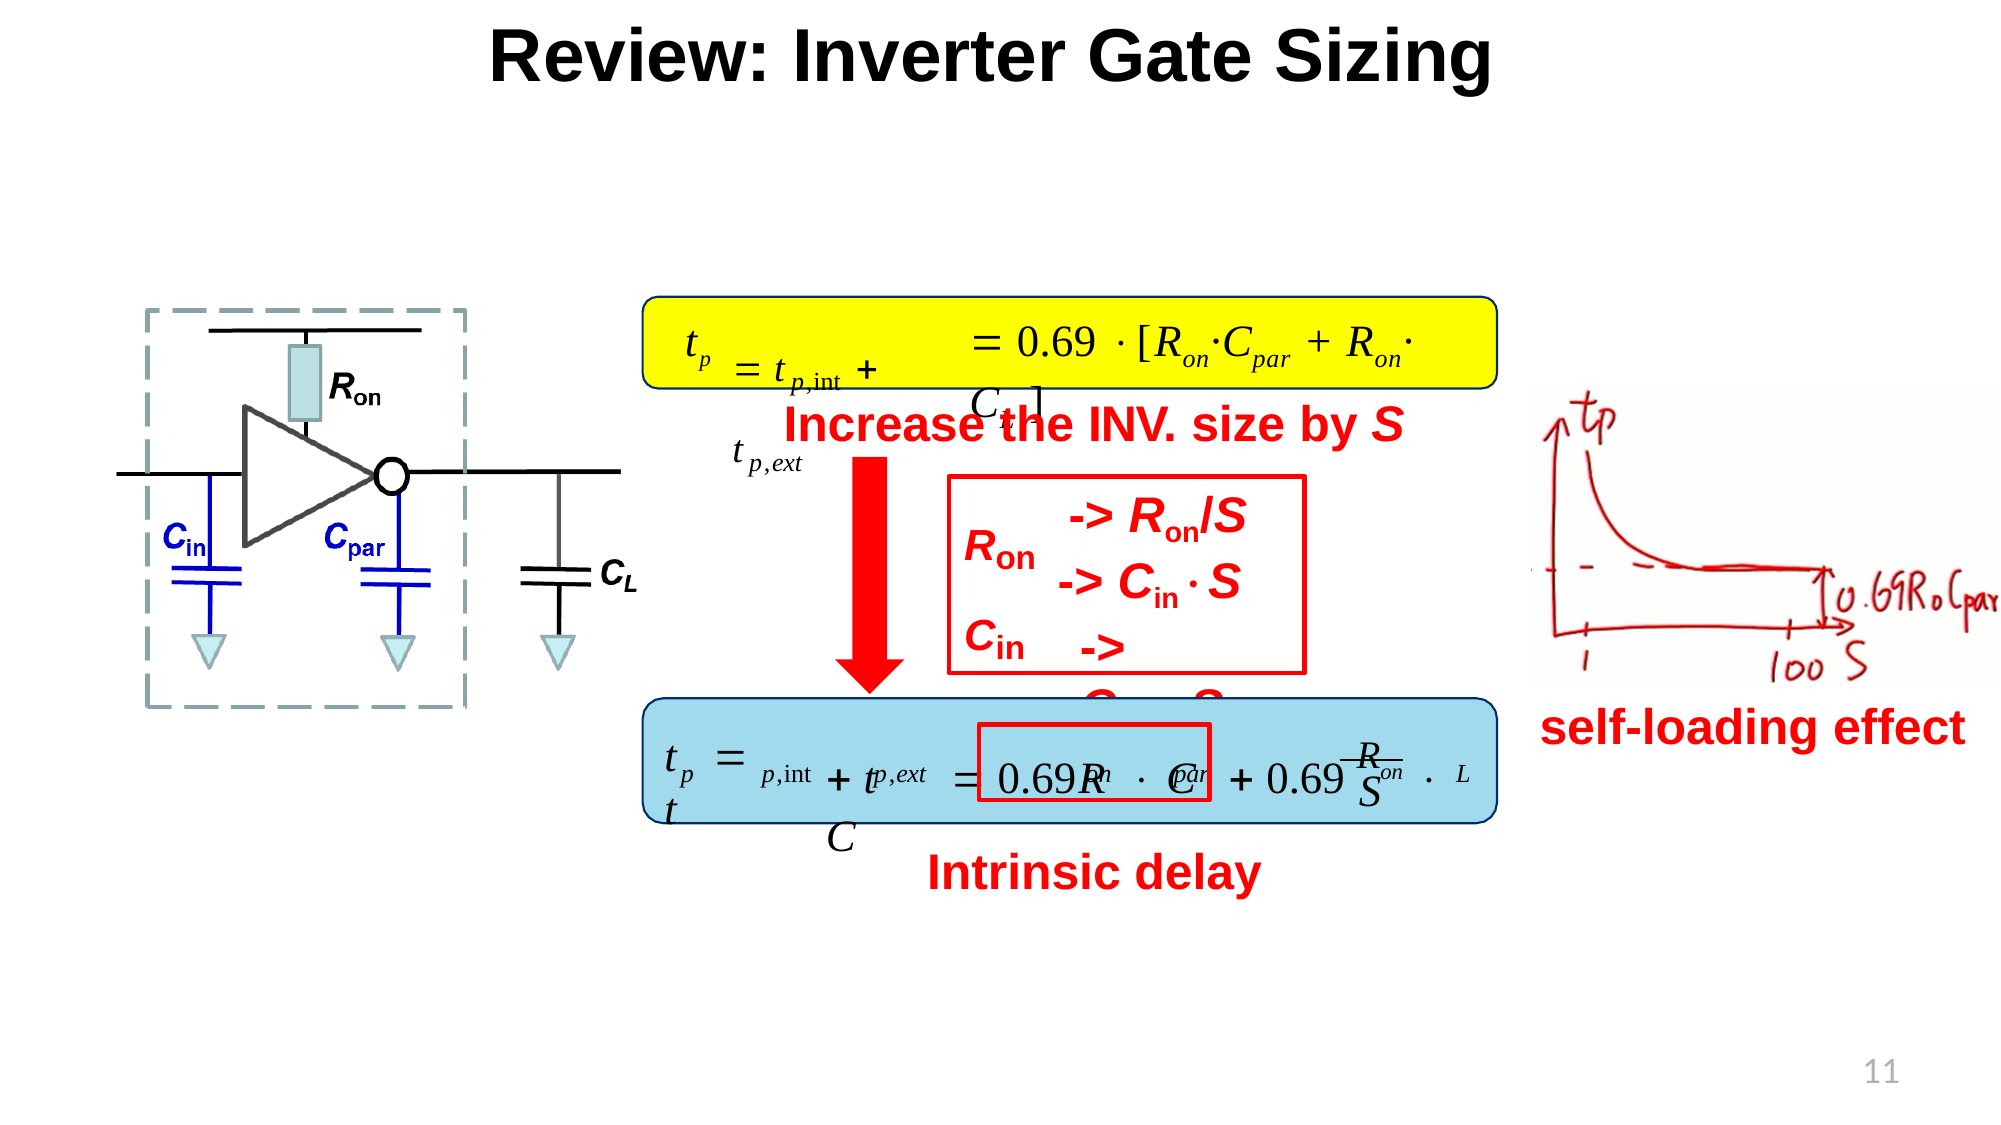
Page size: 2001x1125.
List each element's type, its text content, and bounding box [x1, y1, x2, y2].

text_box  t  0.69R  C  0.69 Ron  C [819, 833, 1467, 861]
slide_number 11 [1440, 1046, 1900, 1103]
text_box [641, 696, 1499, 825]
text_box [116, 295, 1499, 710]
picture [1530, 385, 2000, 688]
text_box self-loading effect [1524, 687, 1988, 763]
title Review: Inverter Gate Sizing [486, 4, 1500, 195]
text_box Intrinsic delay [924, 837, 1288, 900]
